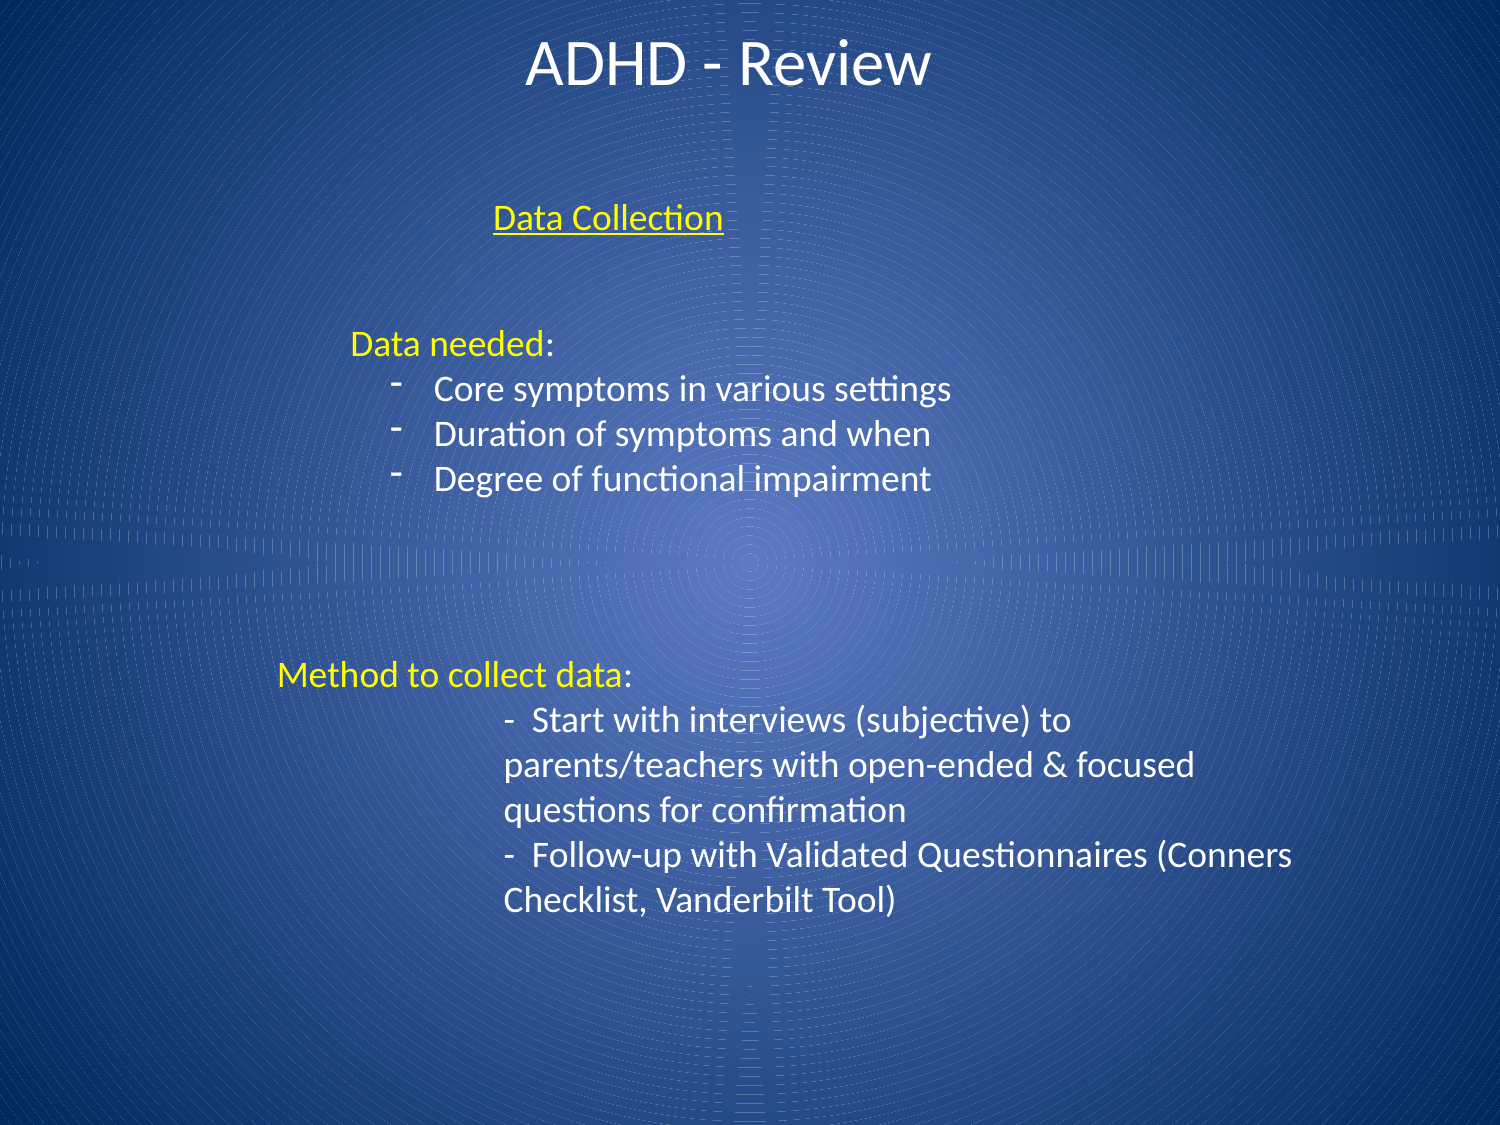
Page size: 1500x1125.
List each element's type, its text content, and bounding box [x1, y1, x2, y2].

title ADHD - Review [420, 7, 1038, 112]
text_box Method to collect data: - Start with interviews (subjective) to parents/teachers with open-ended & focused questions for confirmation - Follow-up with Validated Questionnaires (Conners Checklist, Vanderbilt Tool) [262, 642, 1344, 928]
text_box Data needed: Core symptoms in various settings Duration of symptoms and when Degree of functional impairment [335, 311, 1038, 507]
text_box Data Collection [470, 185, 747, 245]
